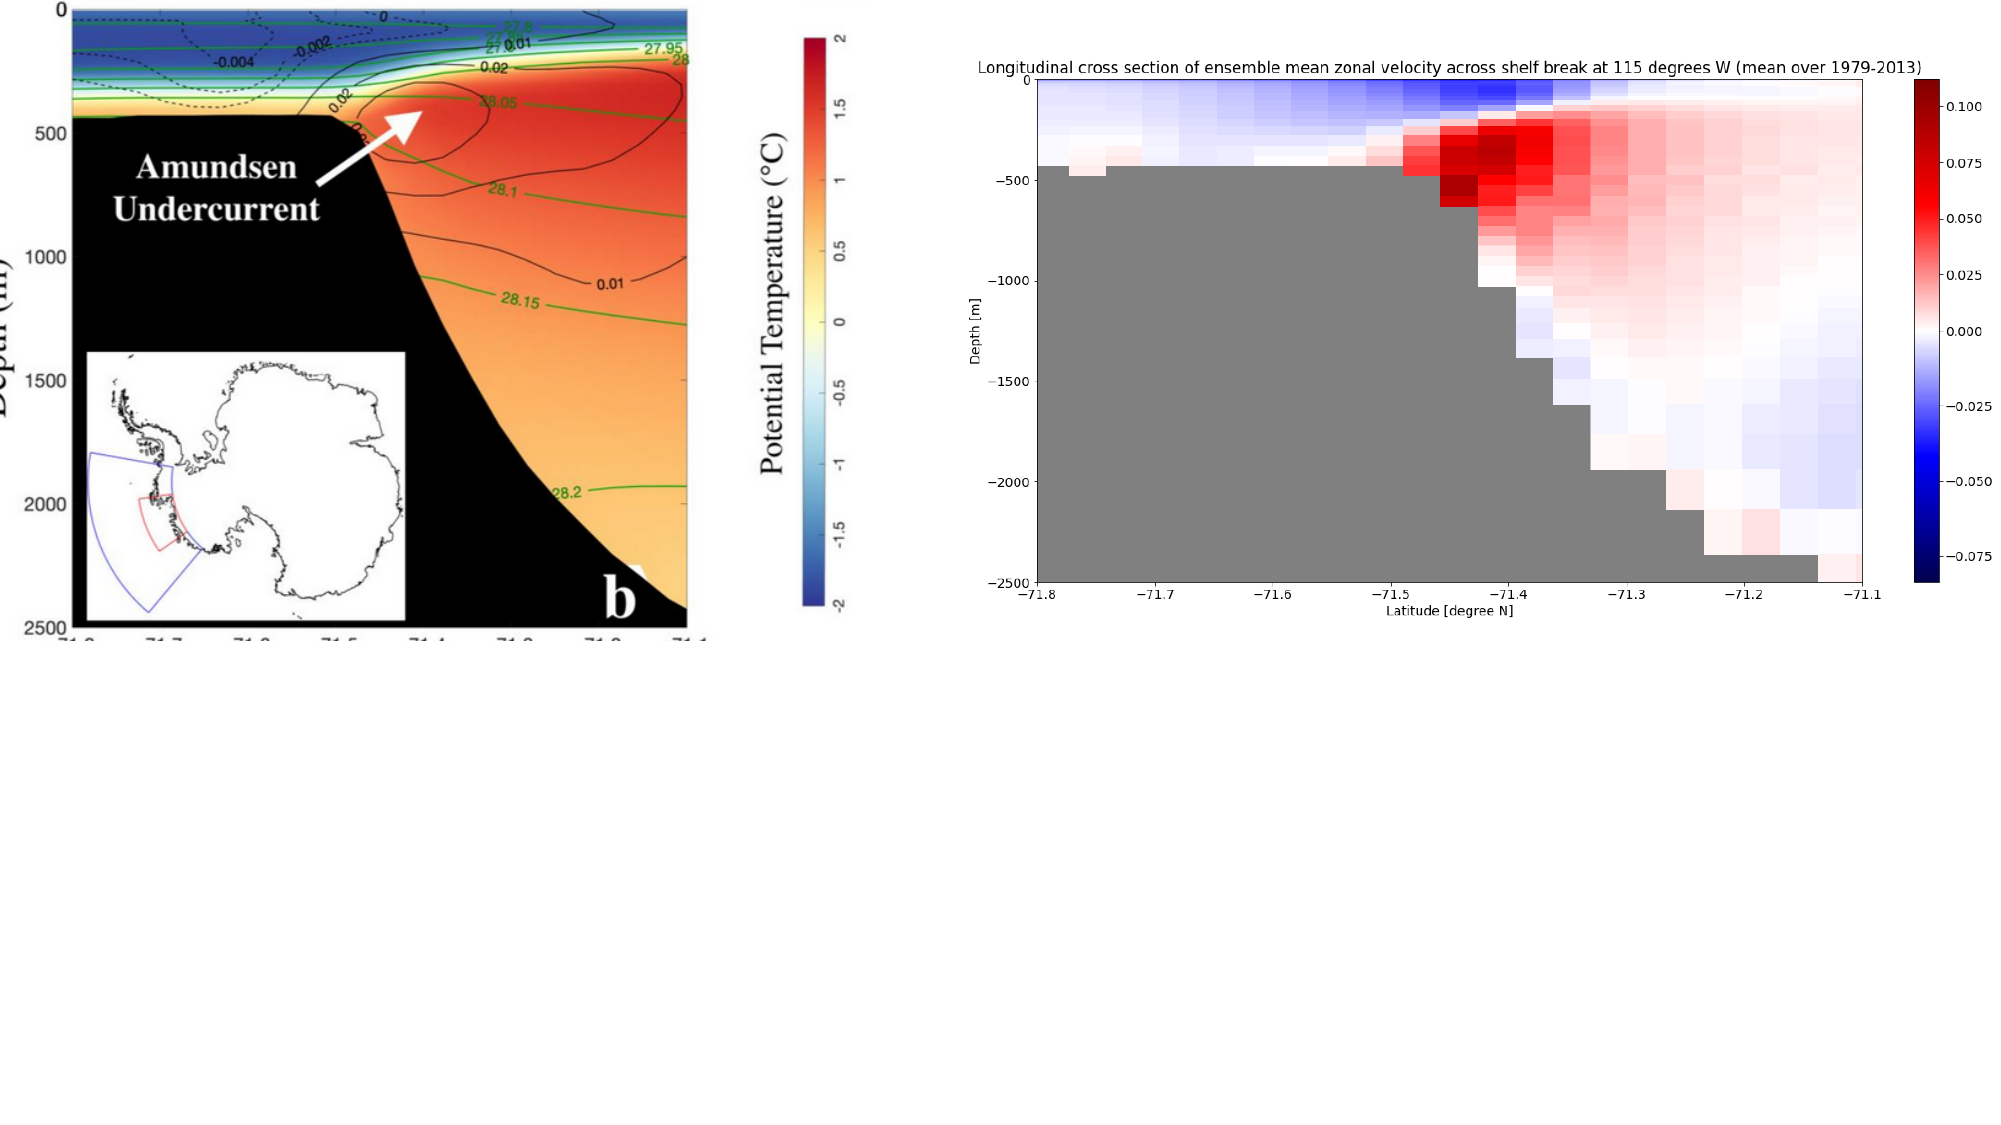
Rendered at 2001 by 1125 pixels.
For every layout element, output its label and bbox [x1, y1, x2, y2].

picture [0, 0, 2000, 665]
